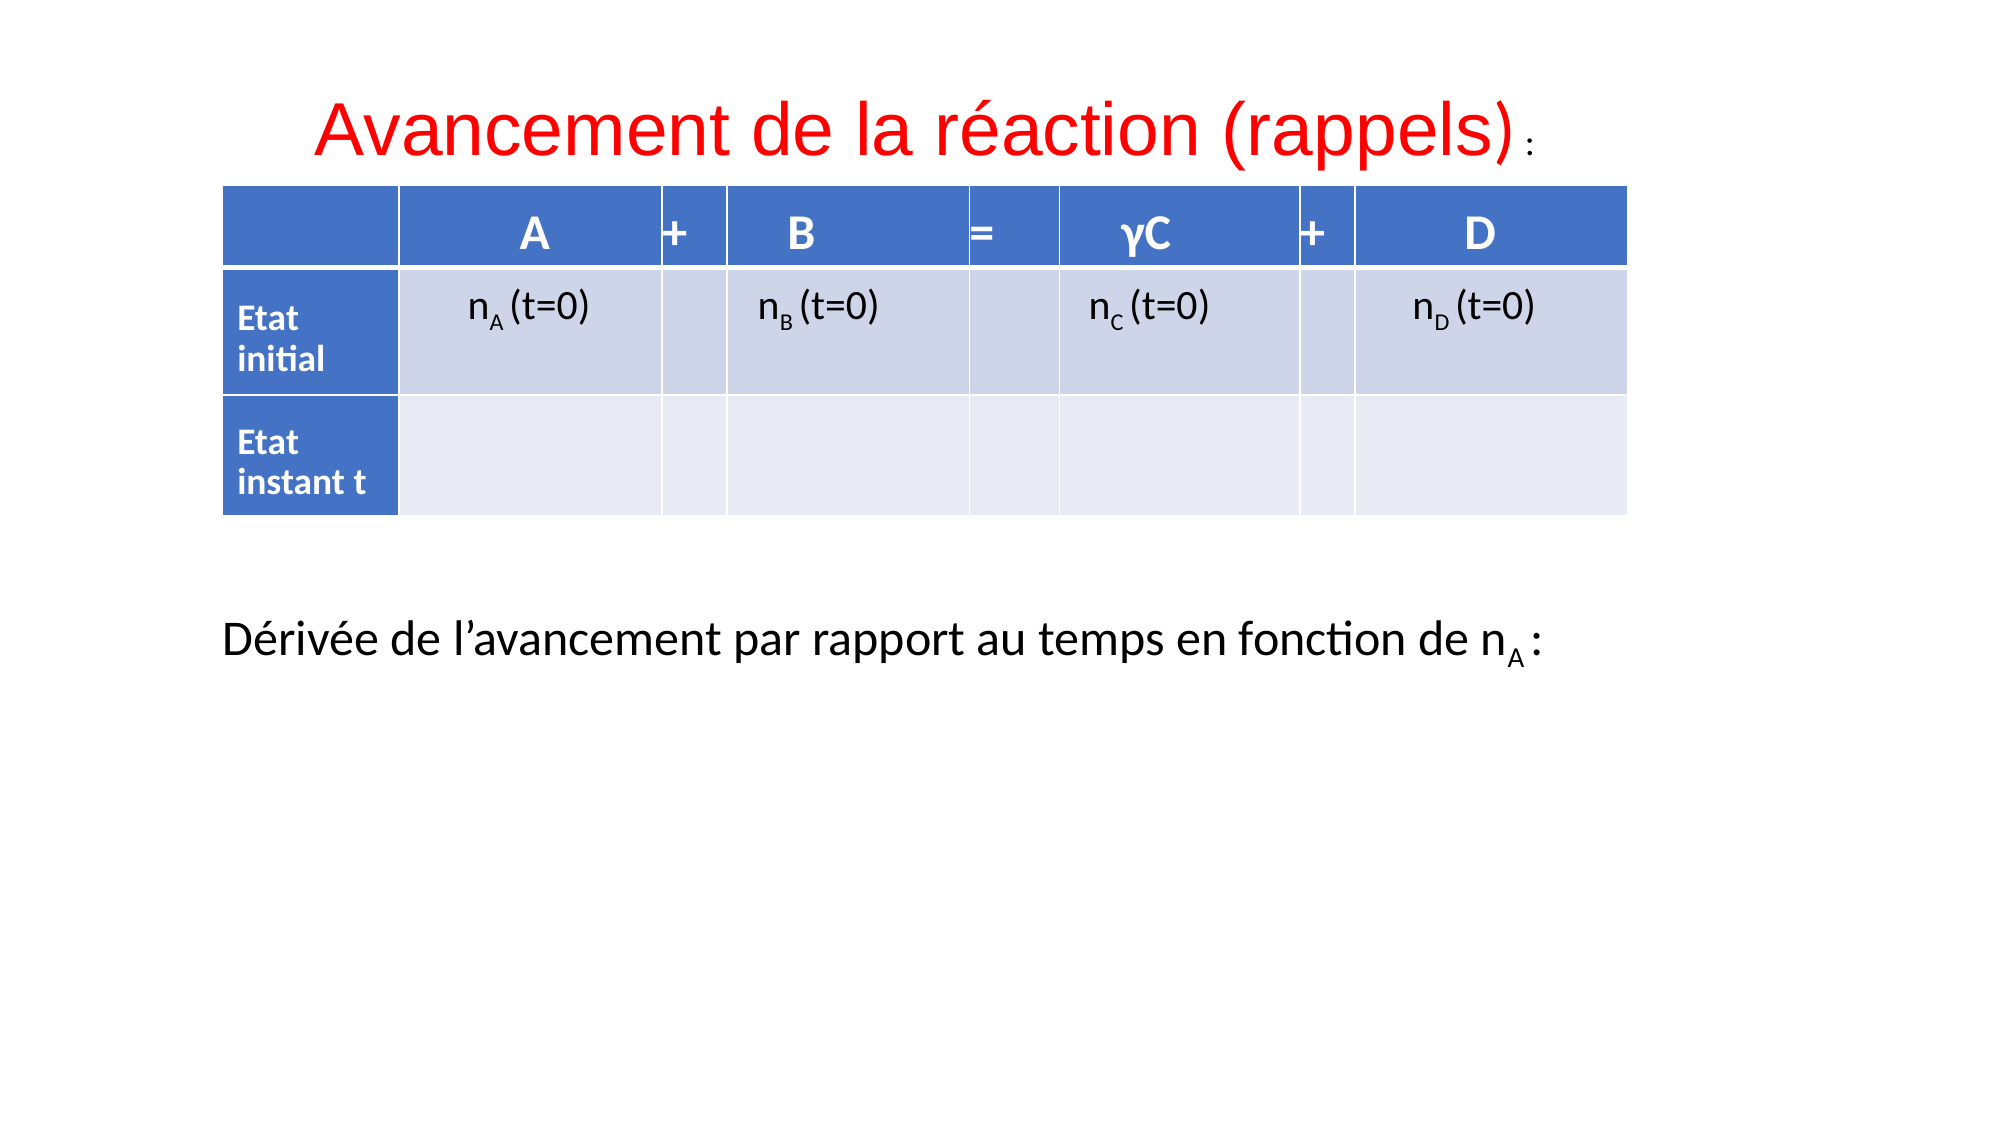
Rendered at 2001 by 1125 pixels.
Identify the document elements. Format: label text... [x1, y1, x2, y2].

text_box Avancement de la réaction (rappels) : [300, 72, 1550, 178]
